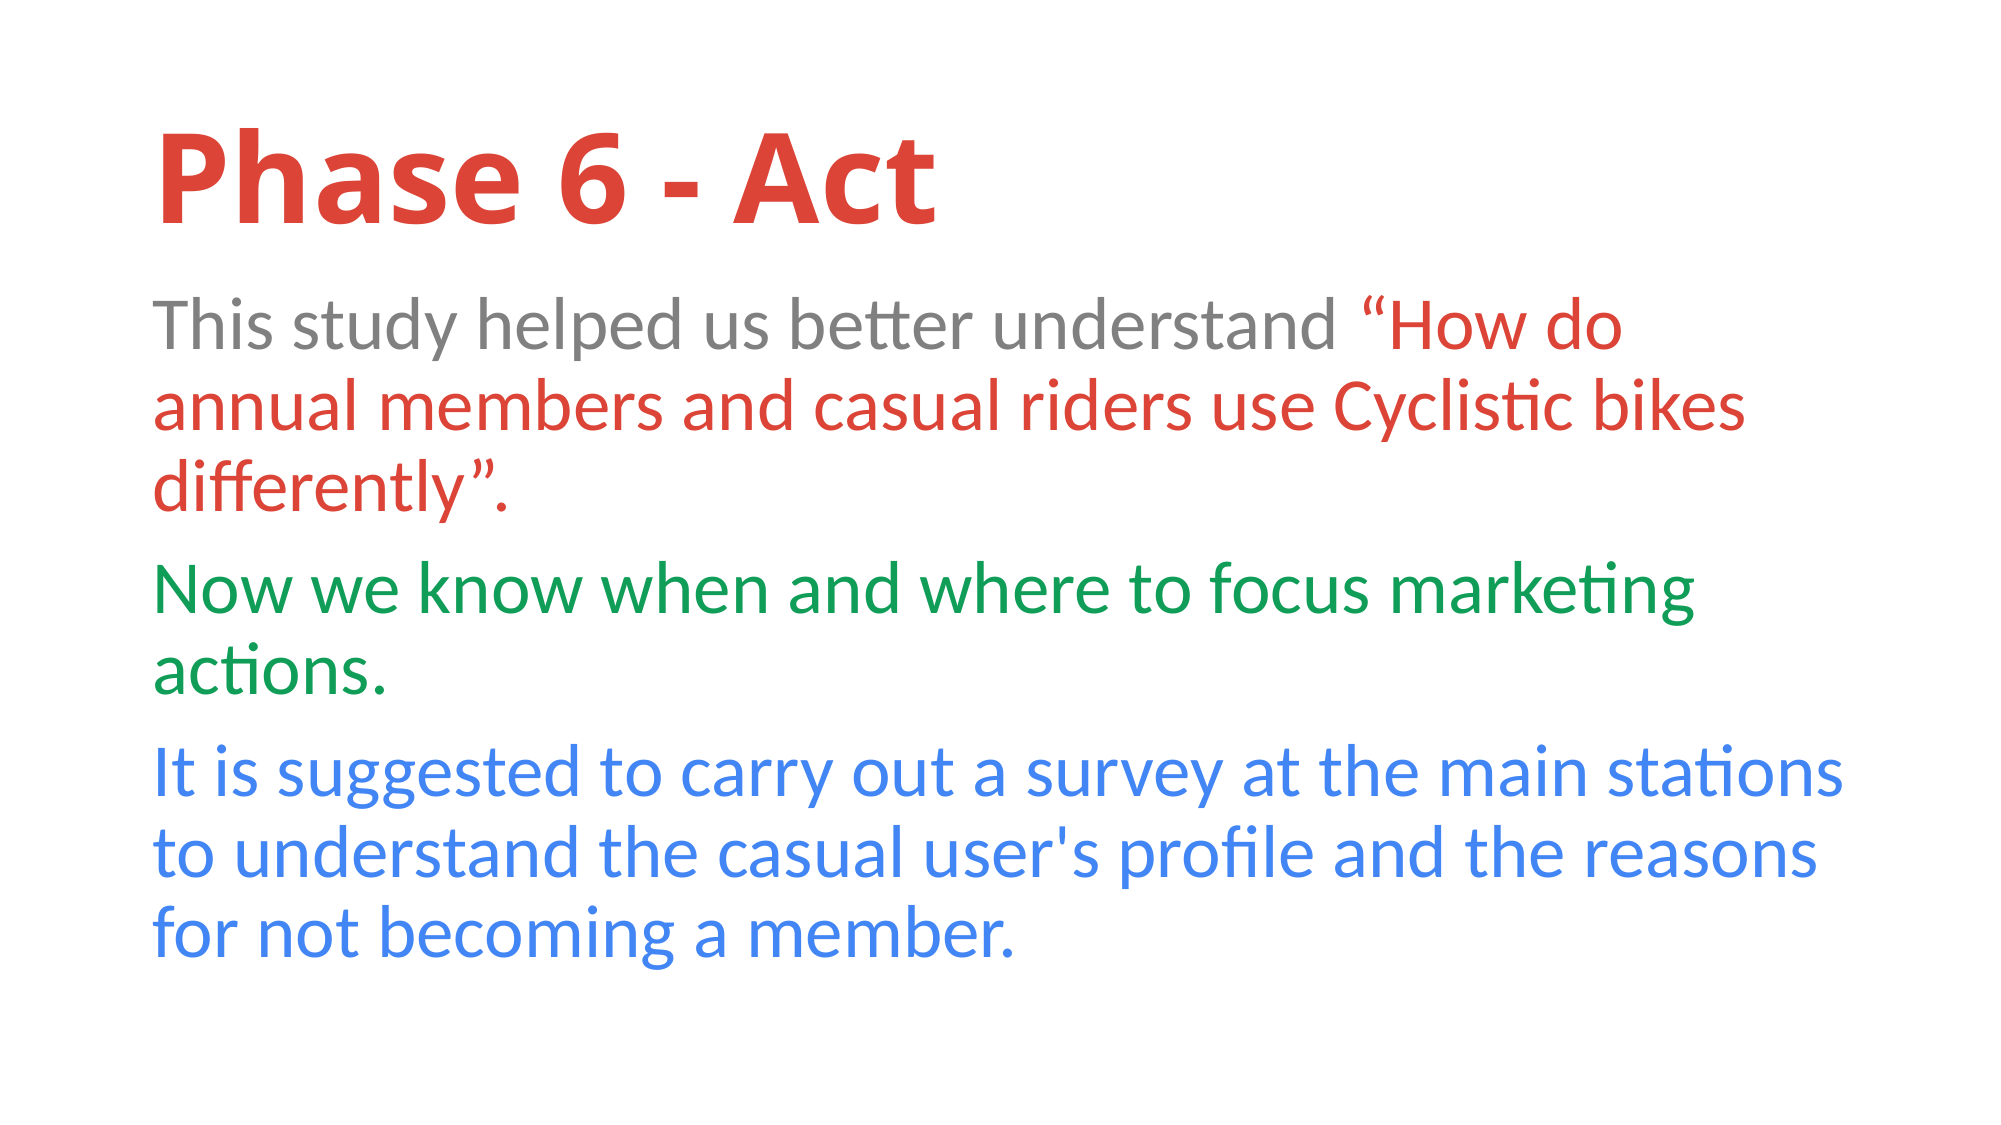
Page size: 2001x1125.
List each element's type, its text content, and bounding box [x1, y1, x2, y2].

list This study helped us better understand “How do annual members and casual riders use Cyclistic bikes differently”. Now we know when and where to focus marketing actions. It is suggested to carry out a survey at the main stations to understand the casual user's profile and the reasons for not becoming a member. [137, 277, 1863, 1014]
title Phase 6 - Act [137, 59, 1863, 277]
